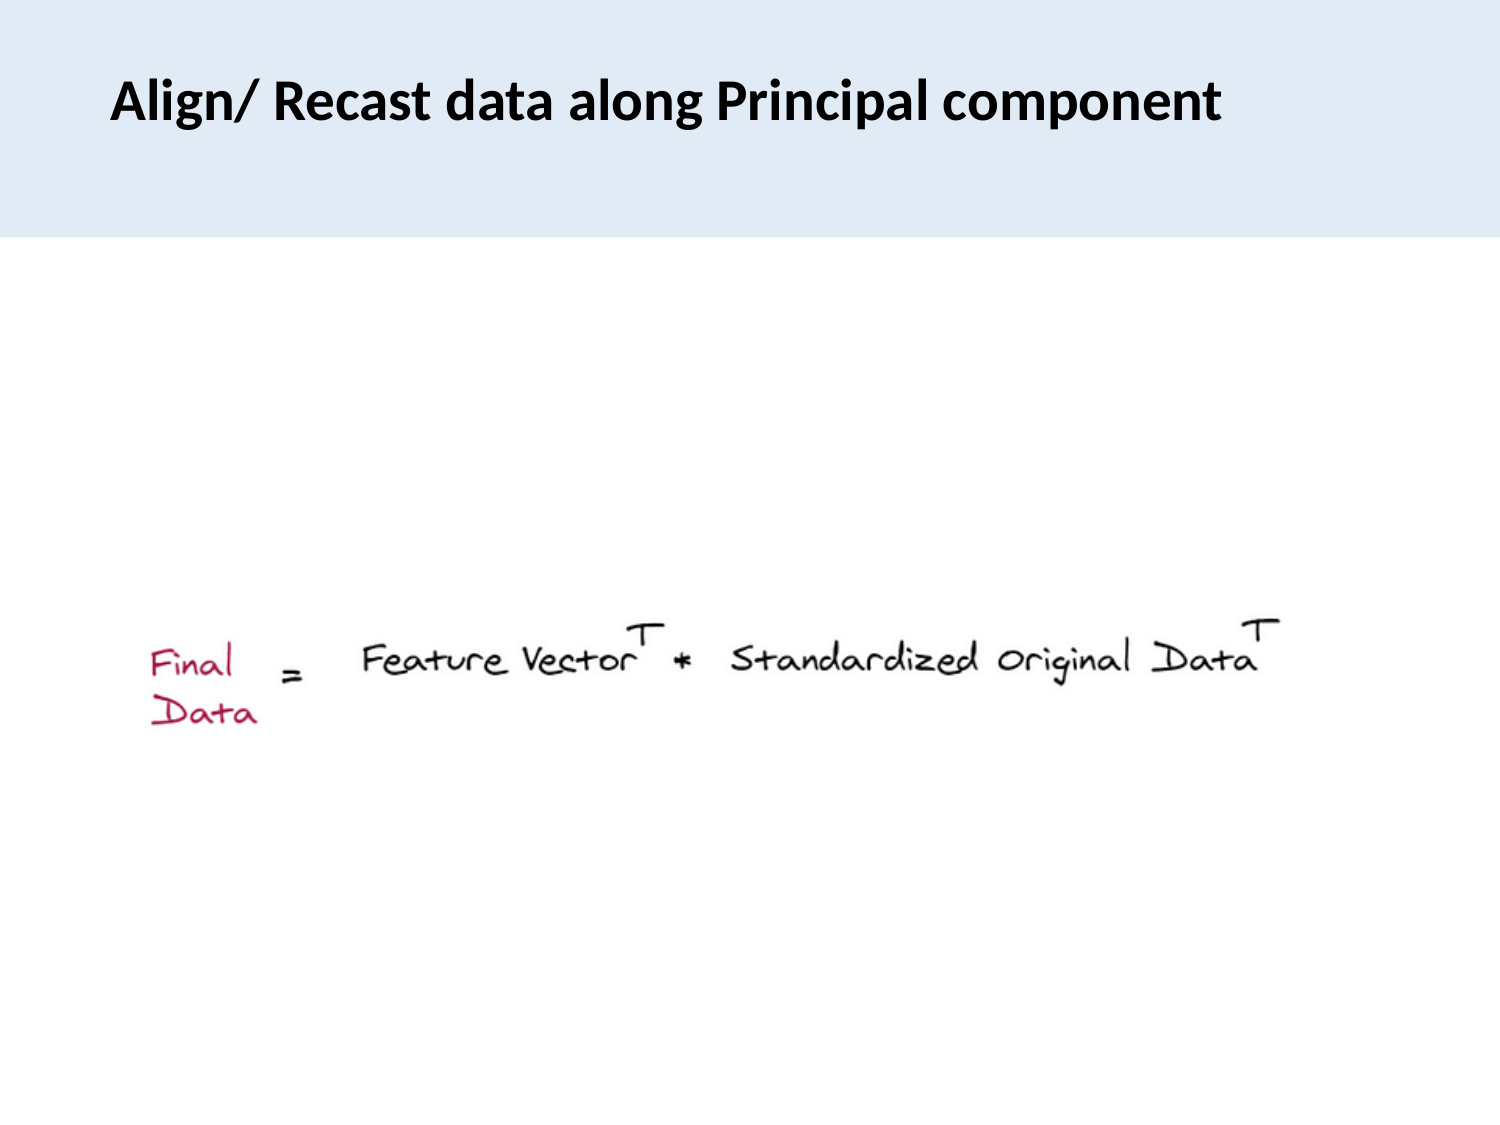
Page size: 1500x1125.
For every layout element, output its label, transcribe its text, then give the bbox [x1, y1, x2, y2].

picture [102, 564, 1335, 828]
title Align/ Recast data along Principal component [102, 59, 1398, 278]
